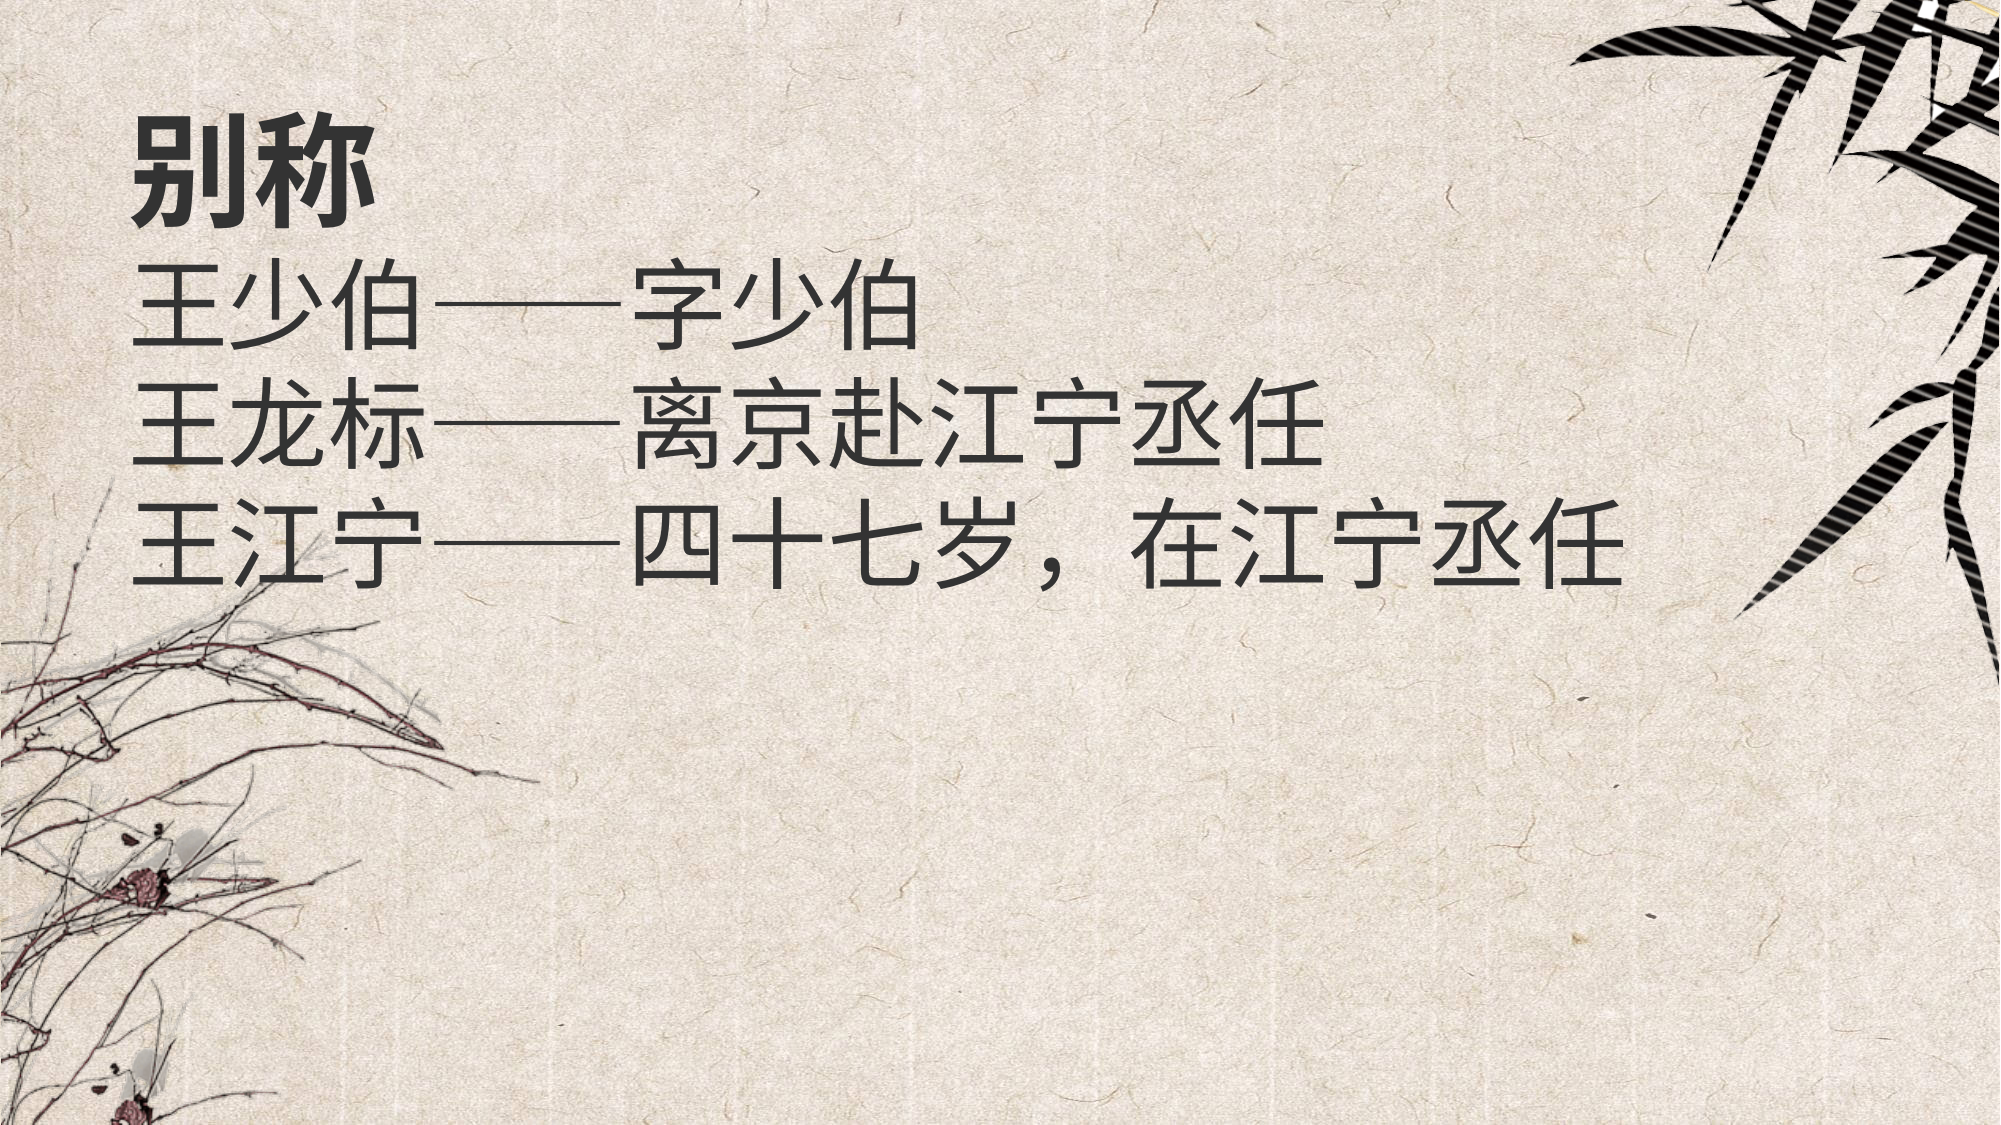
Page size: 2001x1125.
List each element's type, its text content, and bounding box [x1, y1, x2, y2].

picture [0, 0, 2000, 1125]
text_box 别称 王少伯——字少伯 王龙标——离京赴江宁丞任 王江宁——四十七岁，在江宁丞任 [113, 84, 1561, 610]
